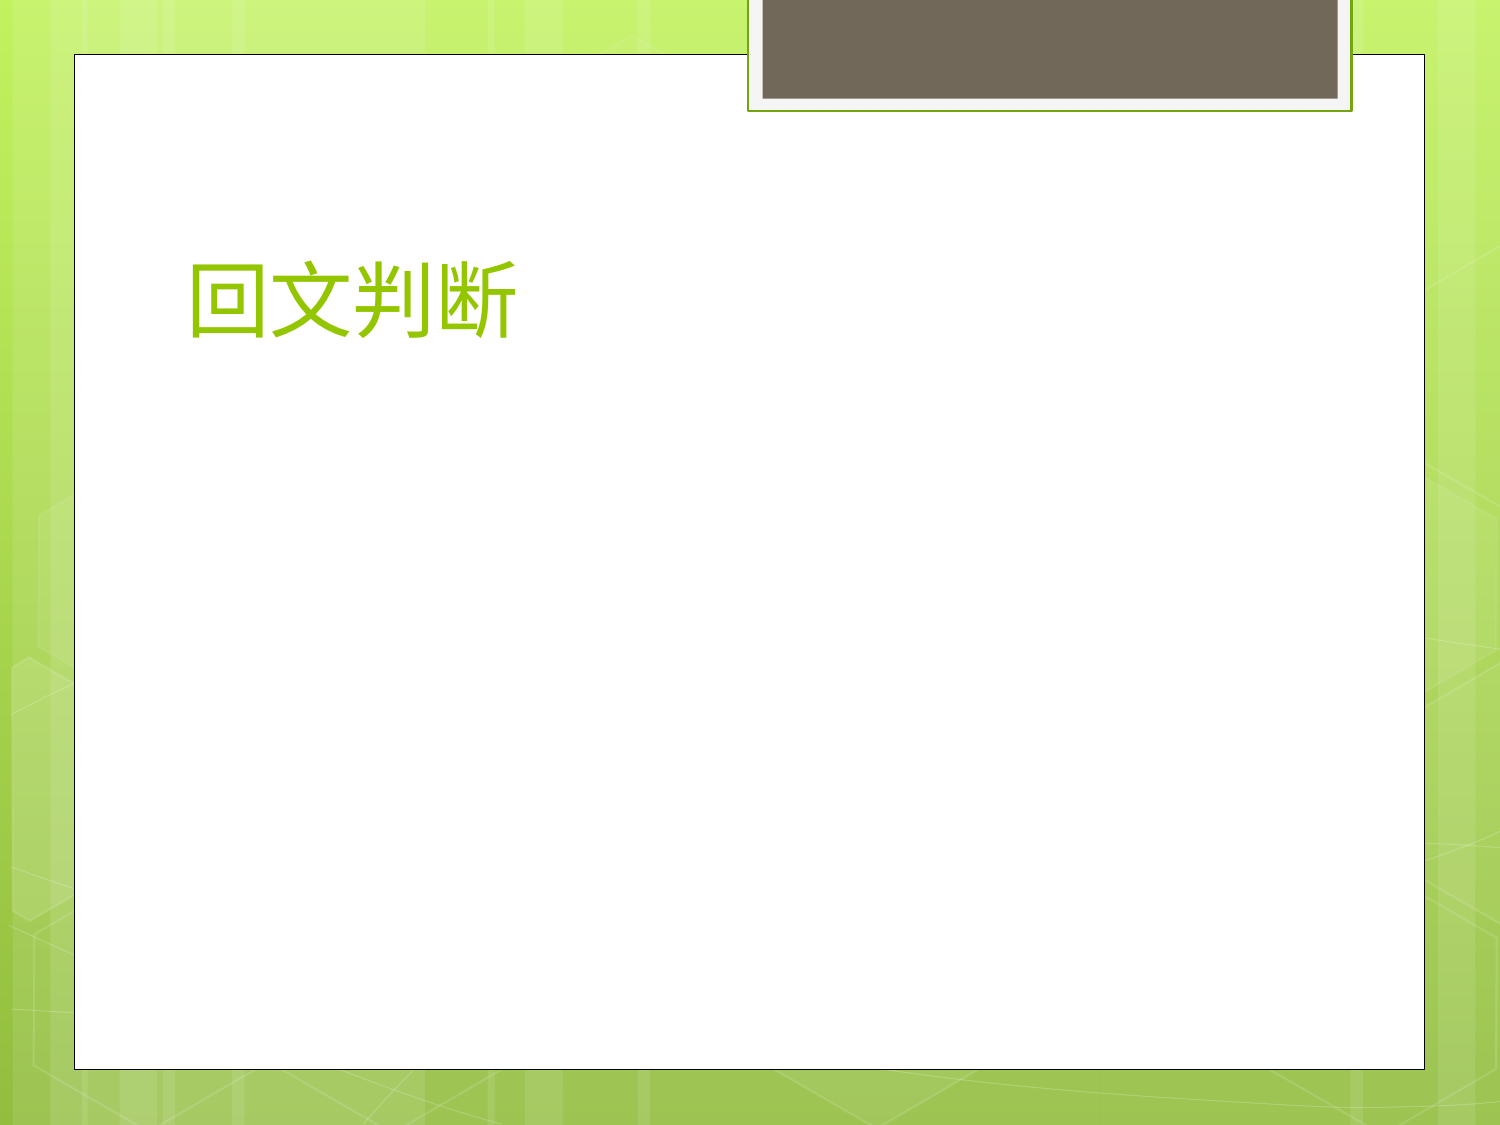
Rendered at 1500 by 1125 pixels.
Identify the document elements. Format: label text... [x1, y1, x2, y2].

title 回文判断 [171, 168, 1324, 357]
